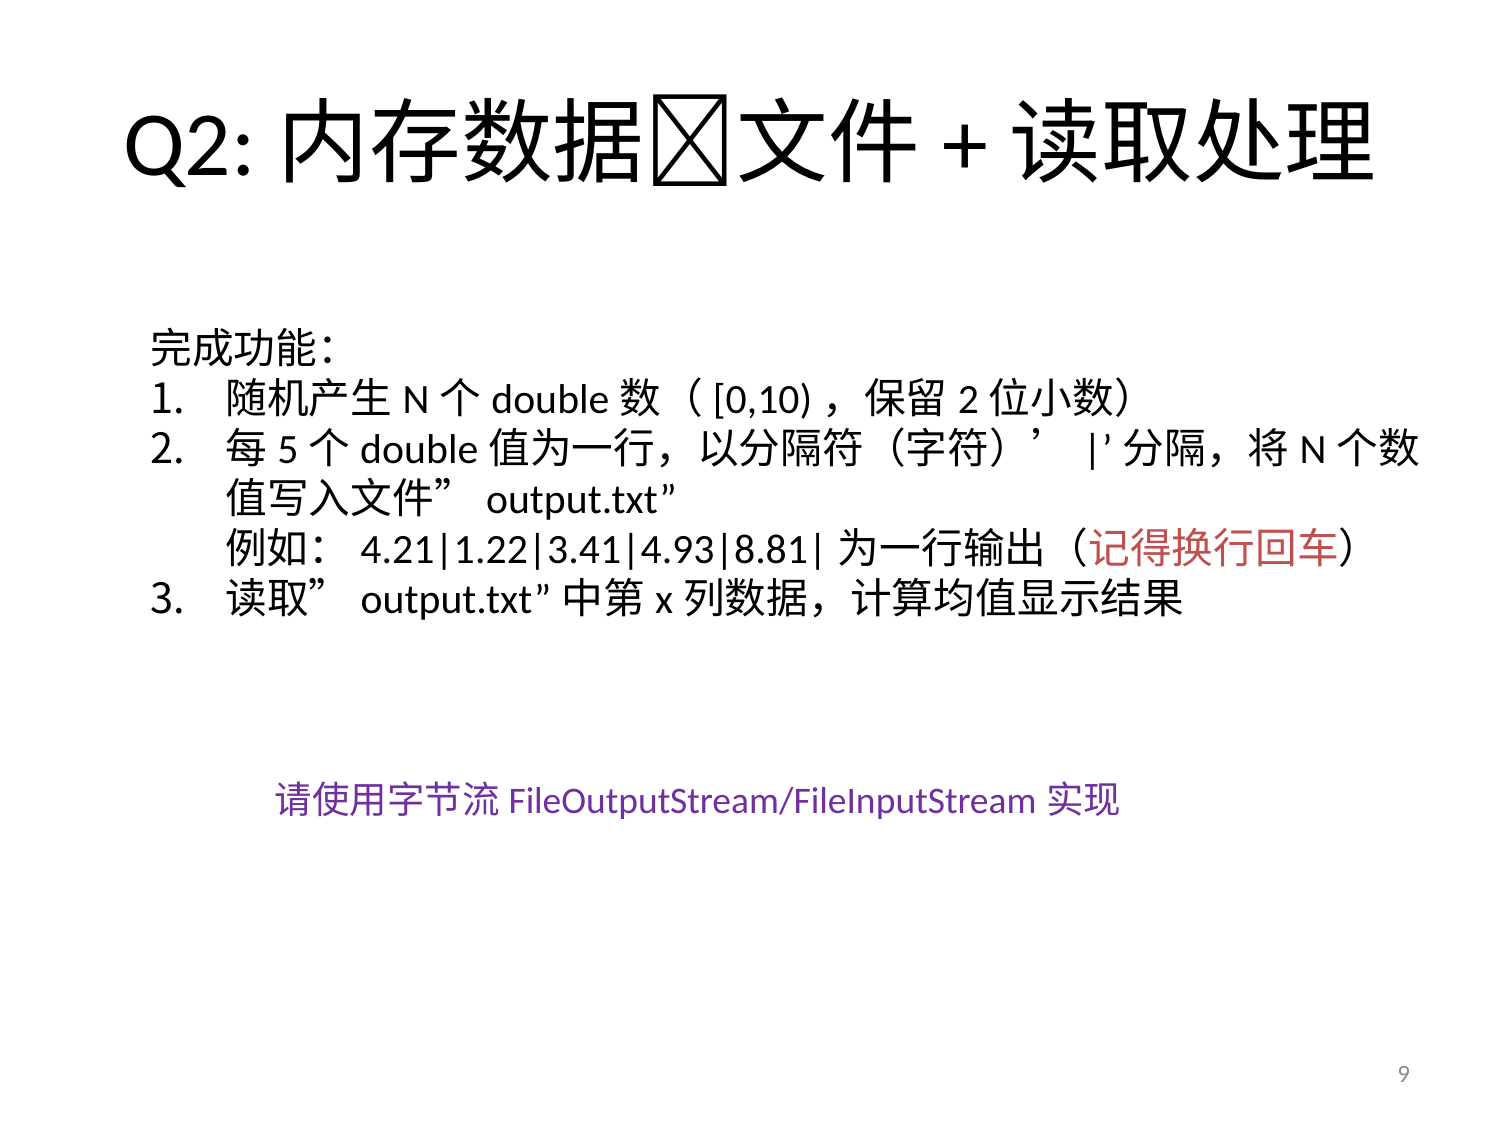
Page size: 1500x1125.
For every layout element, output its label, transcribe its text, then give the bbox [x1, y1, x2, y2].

text_box 完成功能： 随机产生N个double数（[0,10)，保留2位小数） 每5个double值为一行，以分隔符（字符）’|’分隔，将N个数值写入文件”output.txt” 例如：4.21|1.22|3.41|4.93|8.81|为一行输出（记得换行回车） 读取”output.txt”中第x列数据，计算均值显示结果 [135, 314, 1447, 630]
title Q2:内存数据文件+读取处理 [75, 45, 1425, 233]
text_box 请使用字节流FileOutputStream/FileInputStream实现 [259, 769, 1241, 829]
slide_number 9 [1074, 1042, 1425, 1103]
